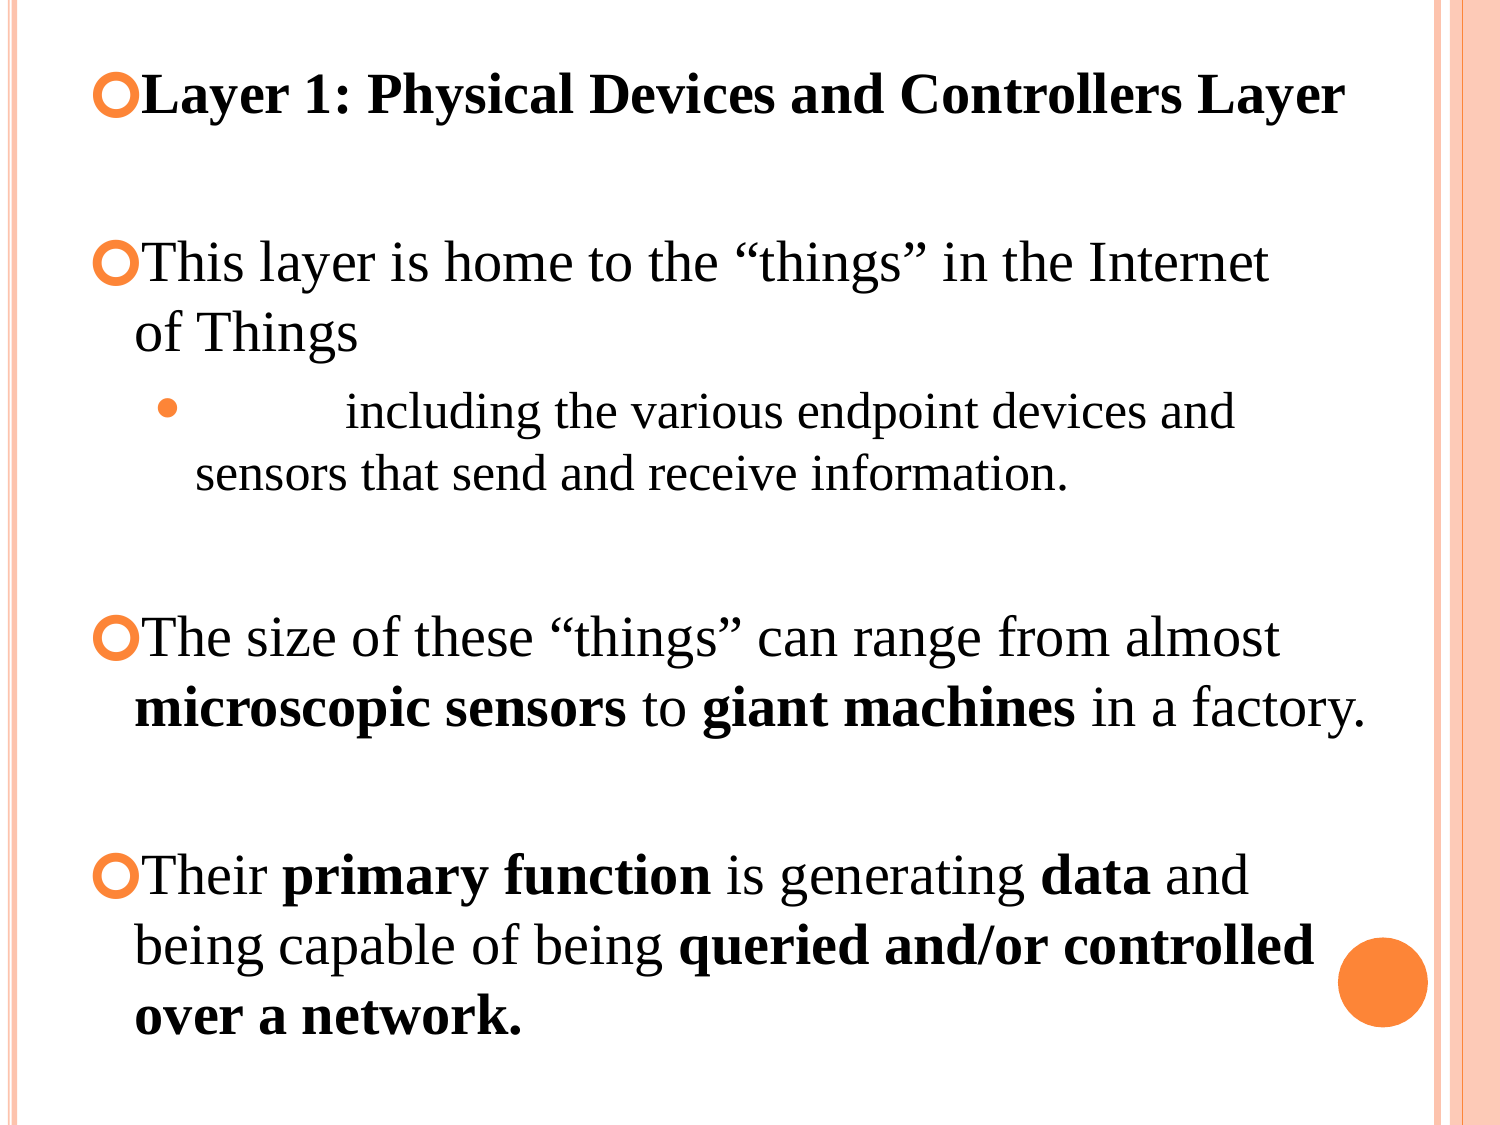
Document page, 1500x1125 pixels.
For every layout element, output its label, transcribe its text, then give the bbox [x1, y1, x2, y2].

text_box Layer 1: Physical Devices and Controllers Layer This layer is home to the “things” in the Internet of Things including the various endpoint devices and sensors that send and receive information. The size of these “things” can range from almost microscopic sensors to giant machines in a factory. Their primary function is generating data and being capable of being queried and/or controlled over a network. [87, 53, 1390, 1047]
